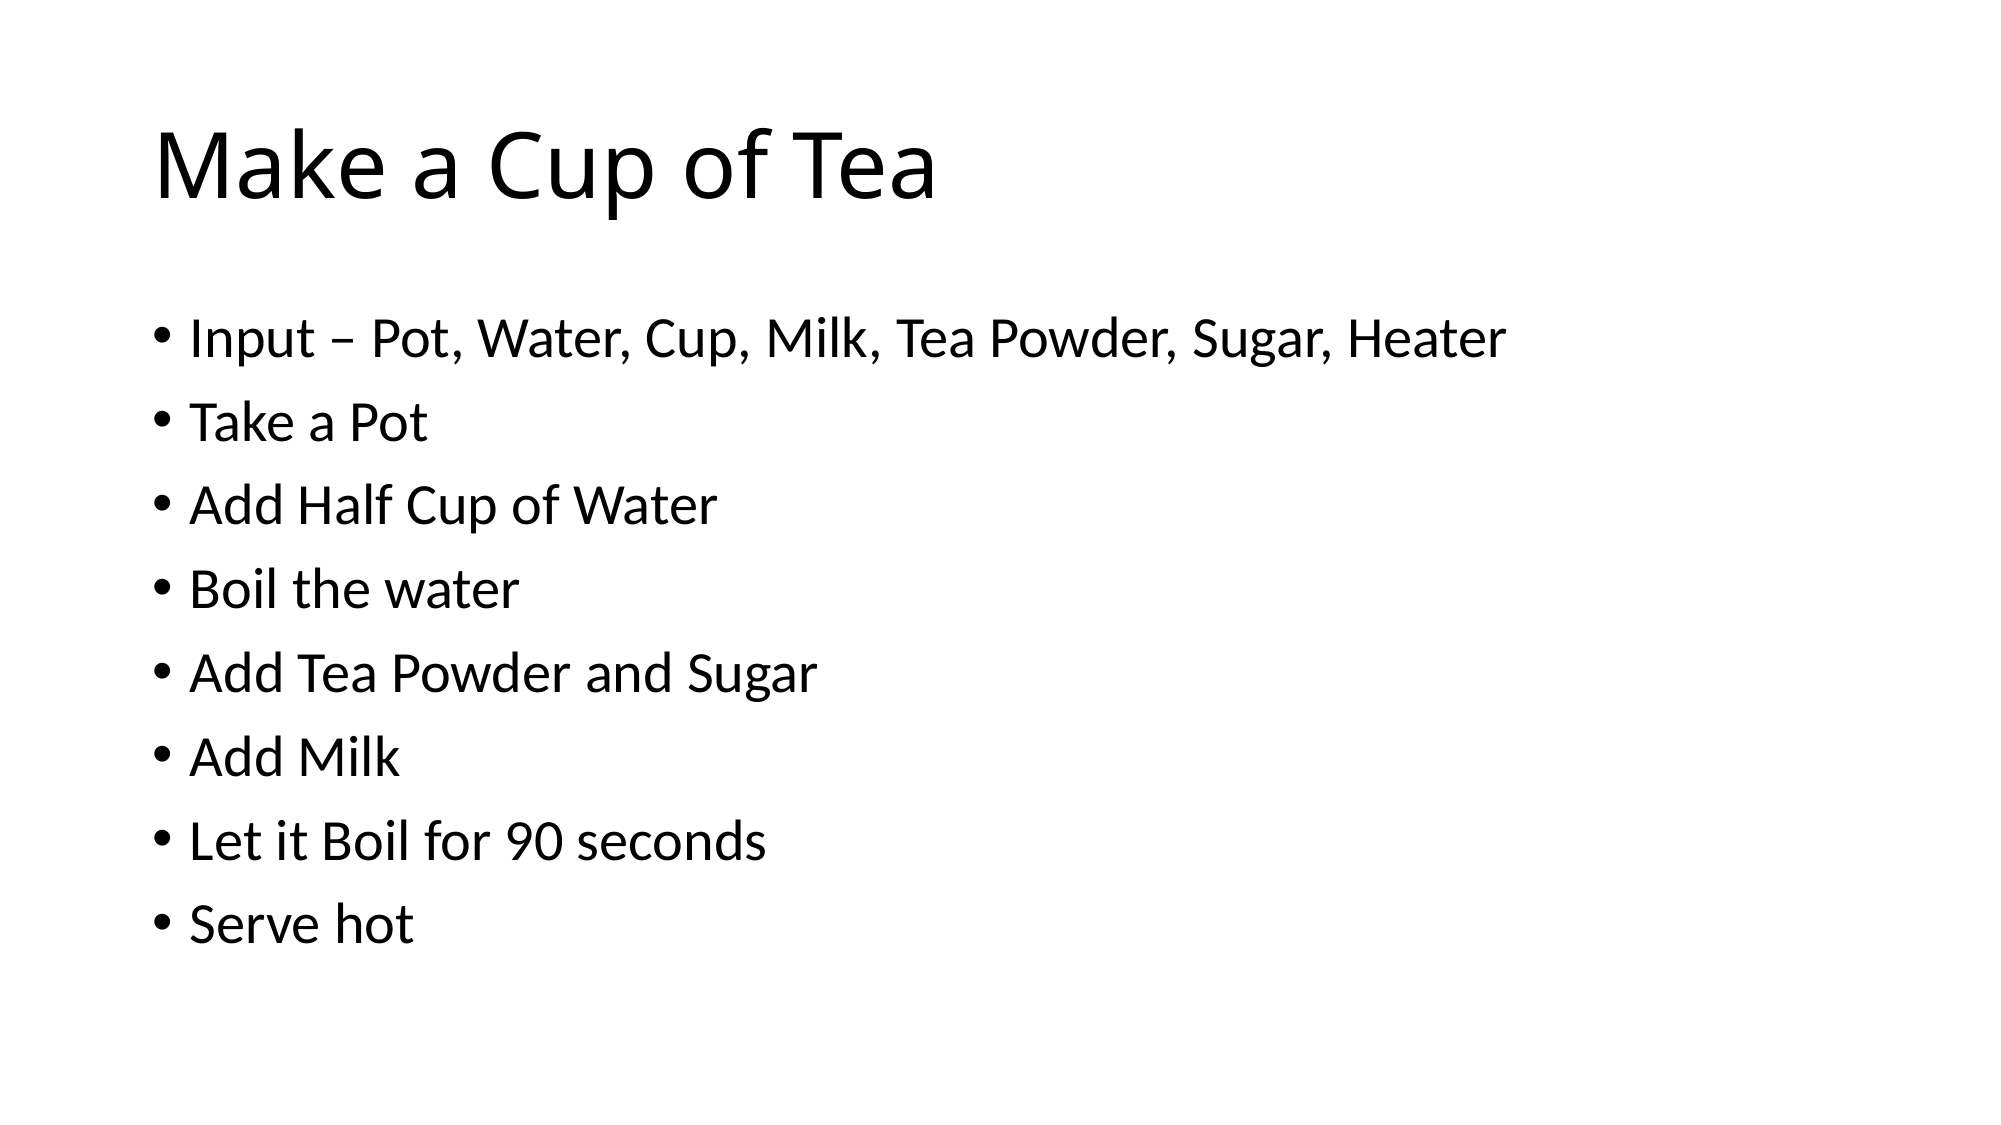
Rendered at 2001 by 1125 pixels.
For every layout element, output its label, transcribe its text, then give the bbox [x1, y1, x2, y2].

title Make a Cup of Tea [137, 59, 1863, 278]
list Input – Pot, Water, Cup, Milk, Tea Powder, Sugar, Heater Take a Pot Add Half Cup of Water Boil the water Add Tea Powder and Sugar Add Milk Let it Boil for 90 seconds Serve hot [137, 299, 1863, 1014]
